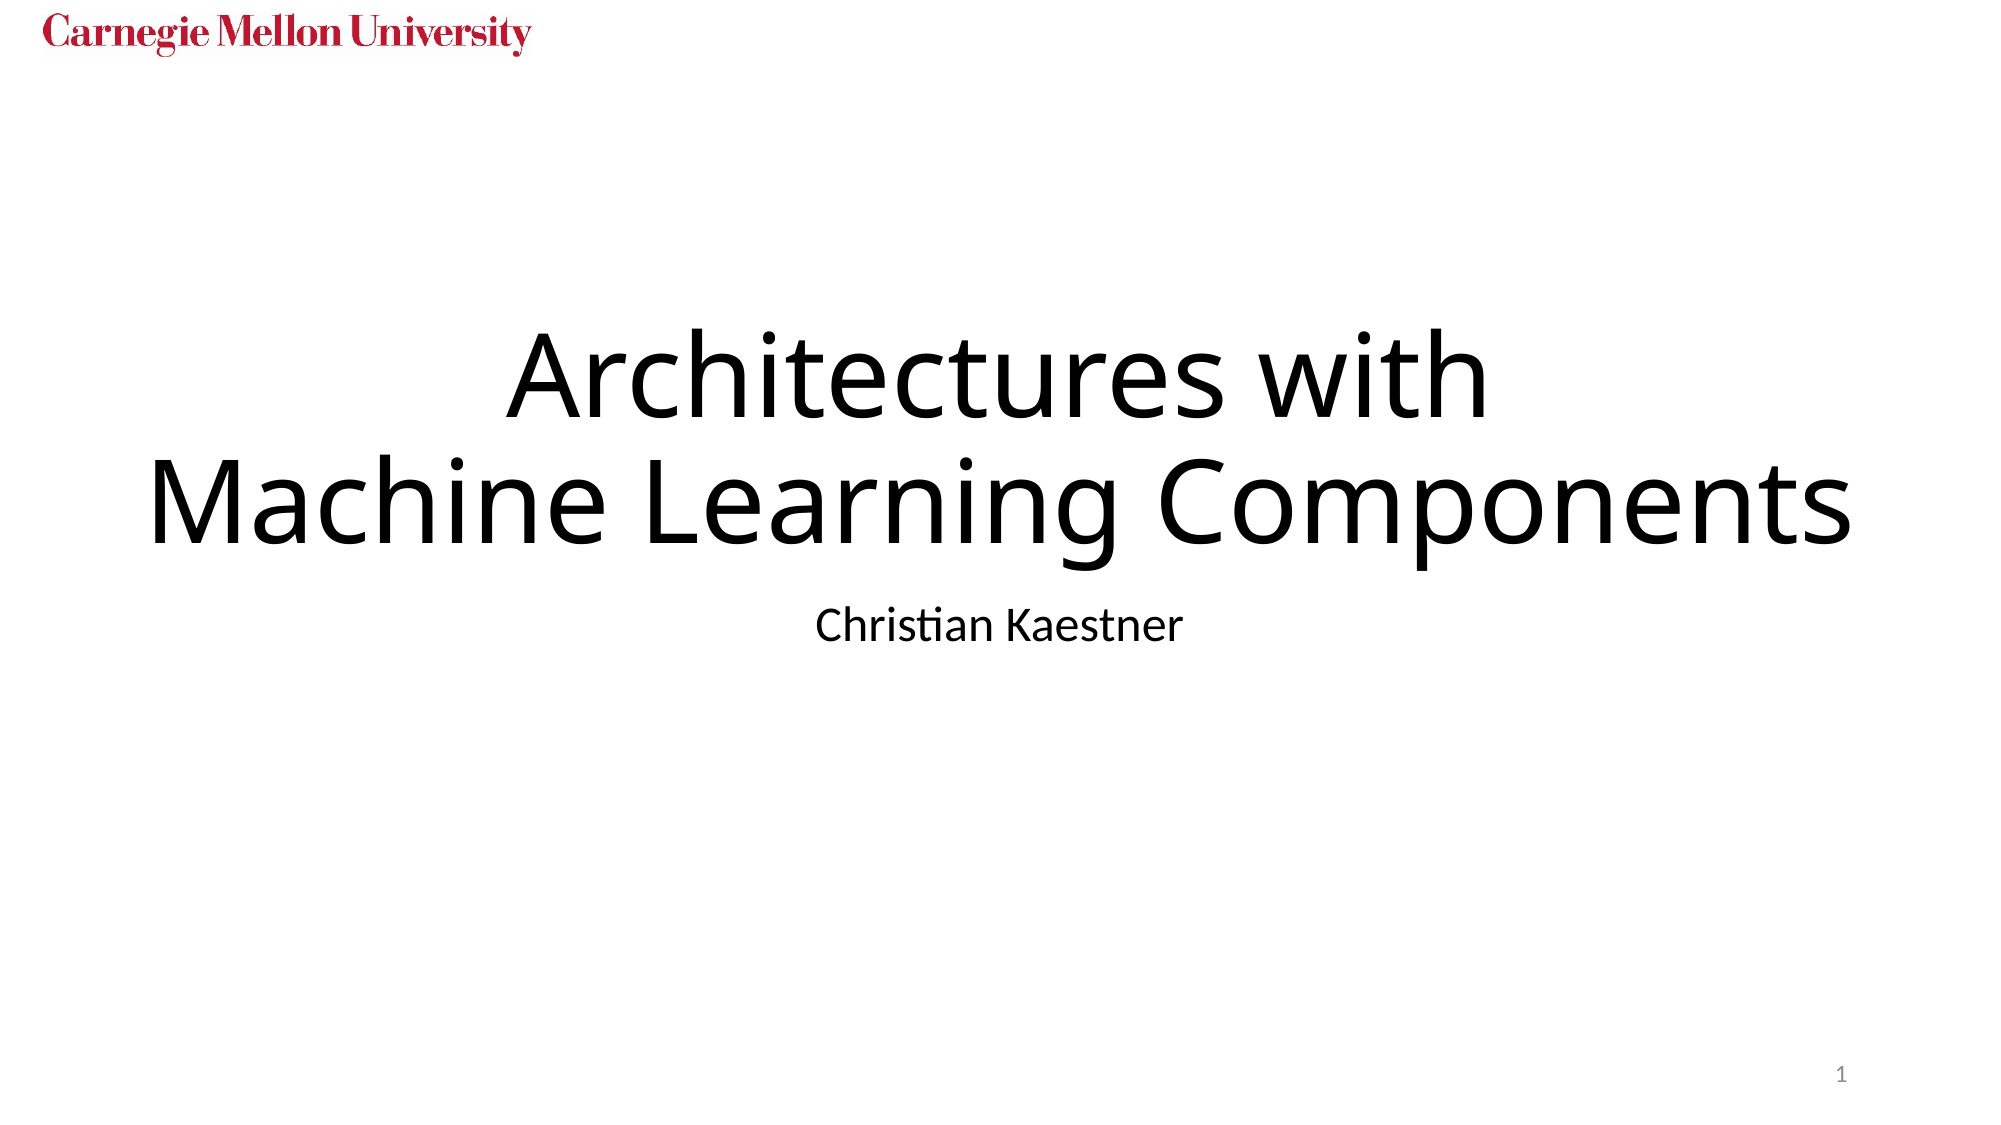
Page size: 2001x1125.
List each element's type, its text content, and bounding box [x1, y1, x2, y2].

subtitle Christian Kaestner [249, 590, 1750, 863]
picture [43, 13, 532, 57]
slide_number 1 [1412, 1042, 1863, 1103]
title Architectures with Machine Learning Components [122, 184, 1878, 576]
